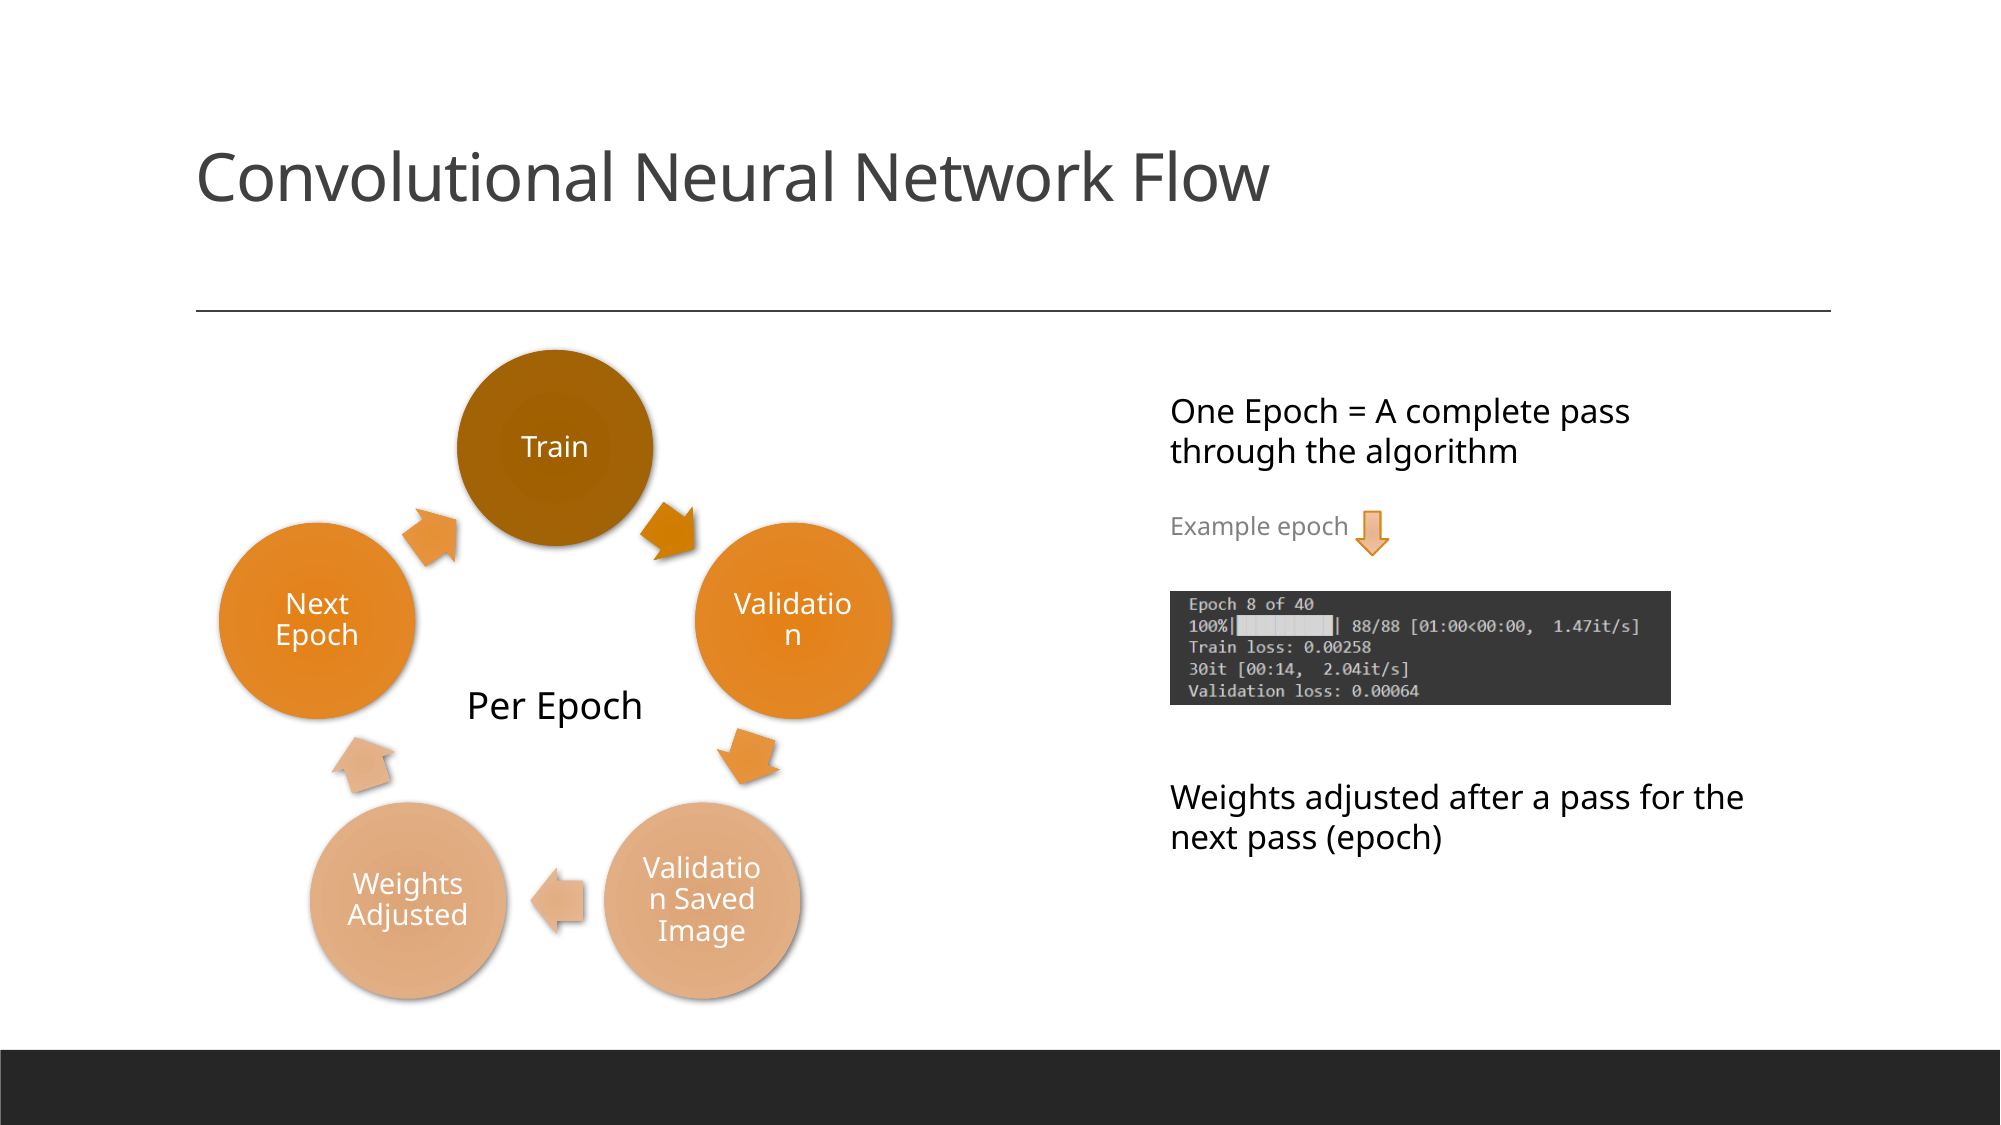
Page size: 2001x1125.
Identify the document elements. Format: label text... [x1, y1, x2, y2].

text_box One Epoch = A complete pass through the algorithm Example epoch [1155, 383, 1764, 548]
text_box Weights adjusted after a pass for the next pass (epoch) [1155, 769, 1764, 864]
text_box [1355, 510, 1390, 557]
picture [1170, 591, 1672, 706]
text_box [33, 349, 1077, 1000]
title Convolutional Neural Network Flow [180, 47, 1830, 223]
